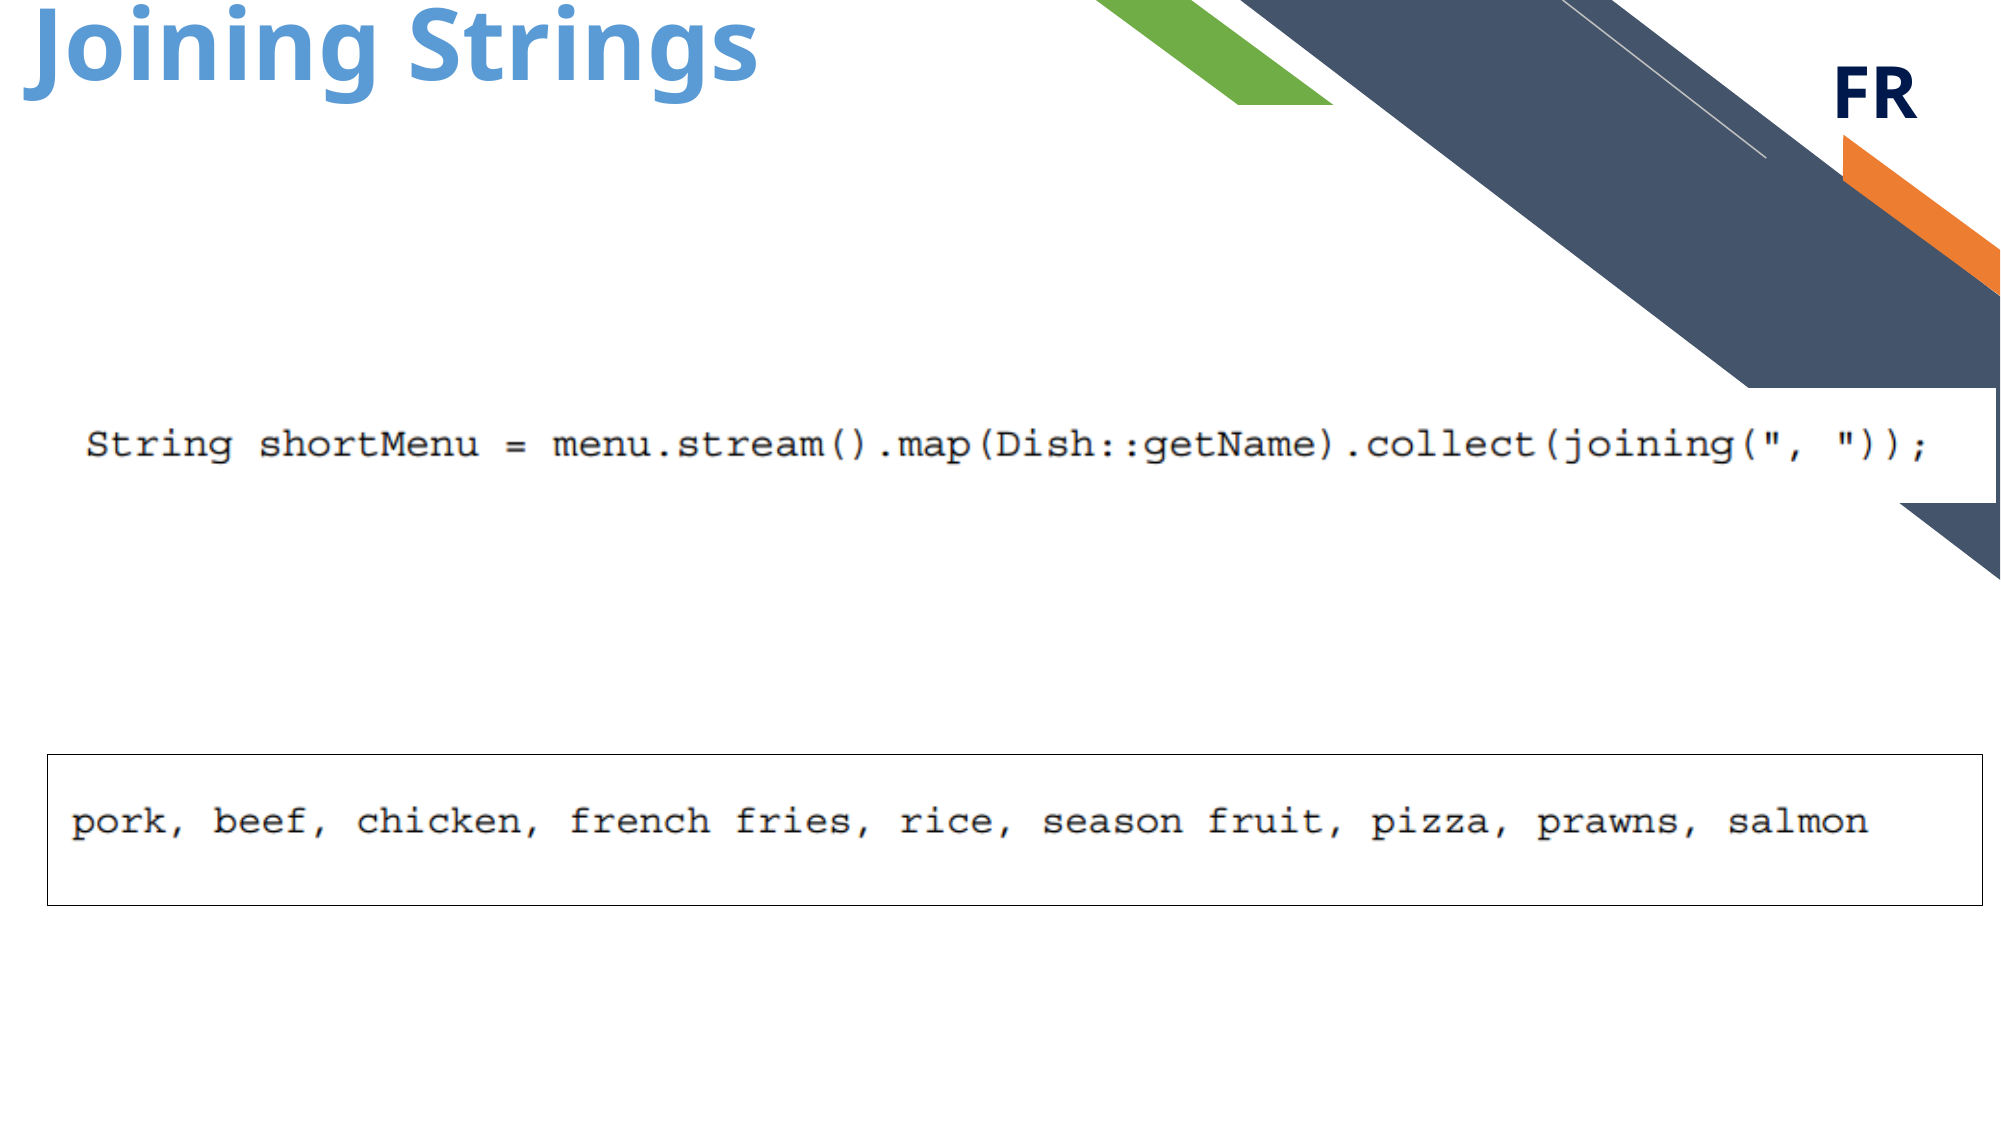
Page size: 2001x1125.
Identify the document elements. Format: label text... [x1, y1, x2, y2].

picture [62, 388, 1996, 503]
picture [48, 755, 1982, 905]
title Joining Strings [16, 0, 1442, 103]
